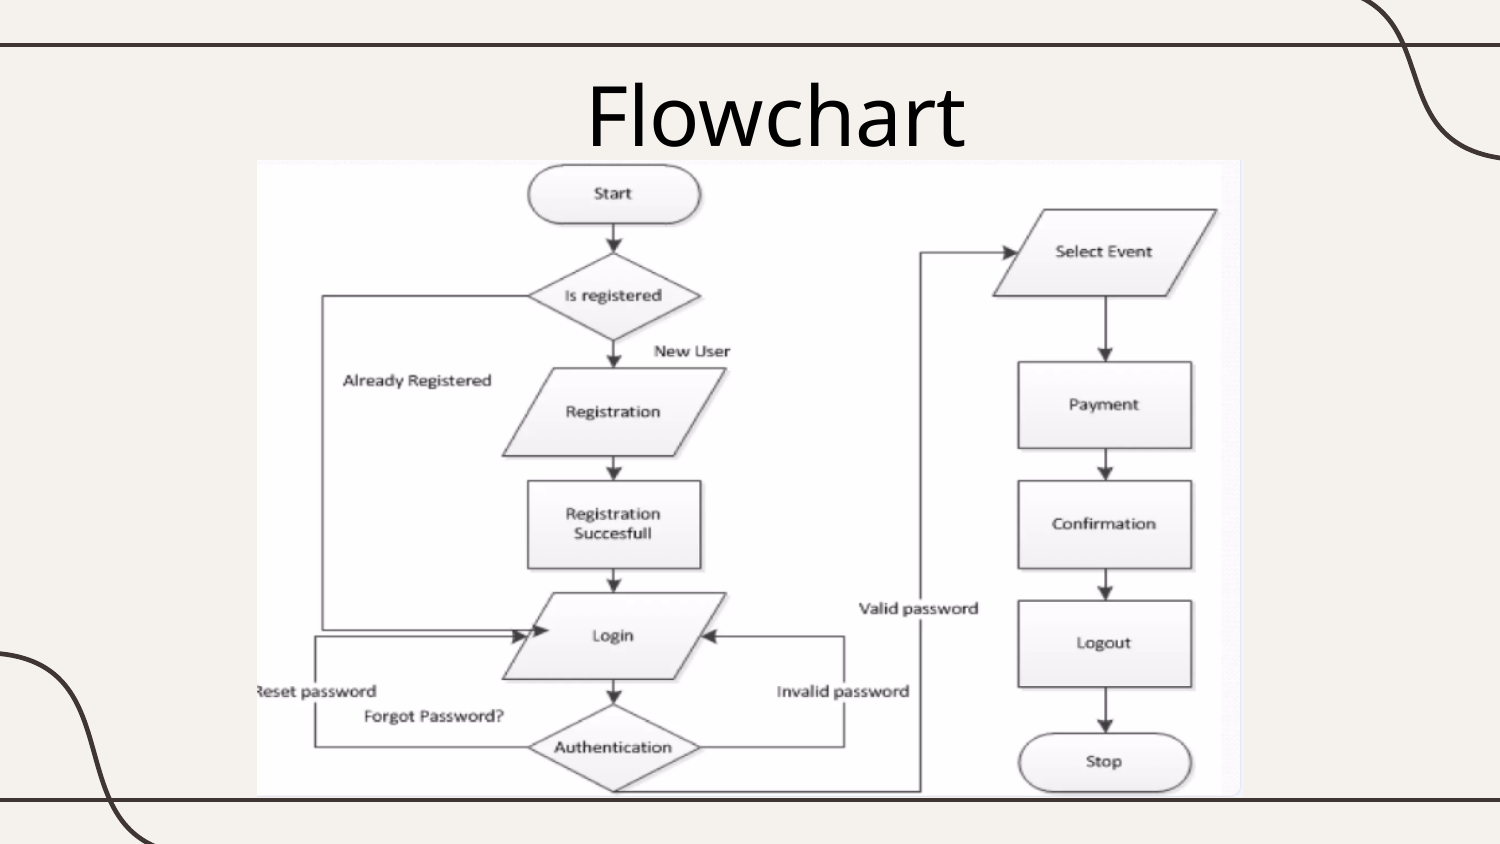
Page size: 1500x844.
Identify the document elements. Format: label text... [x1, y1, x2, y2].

title Flowchart [518, 47, 982, 156]
picture [257, 160, 1243, 797]
